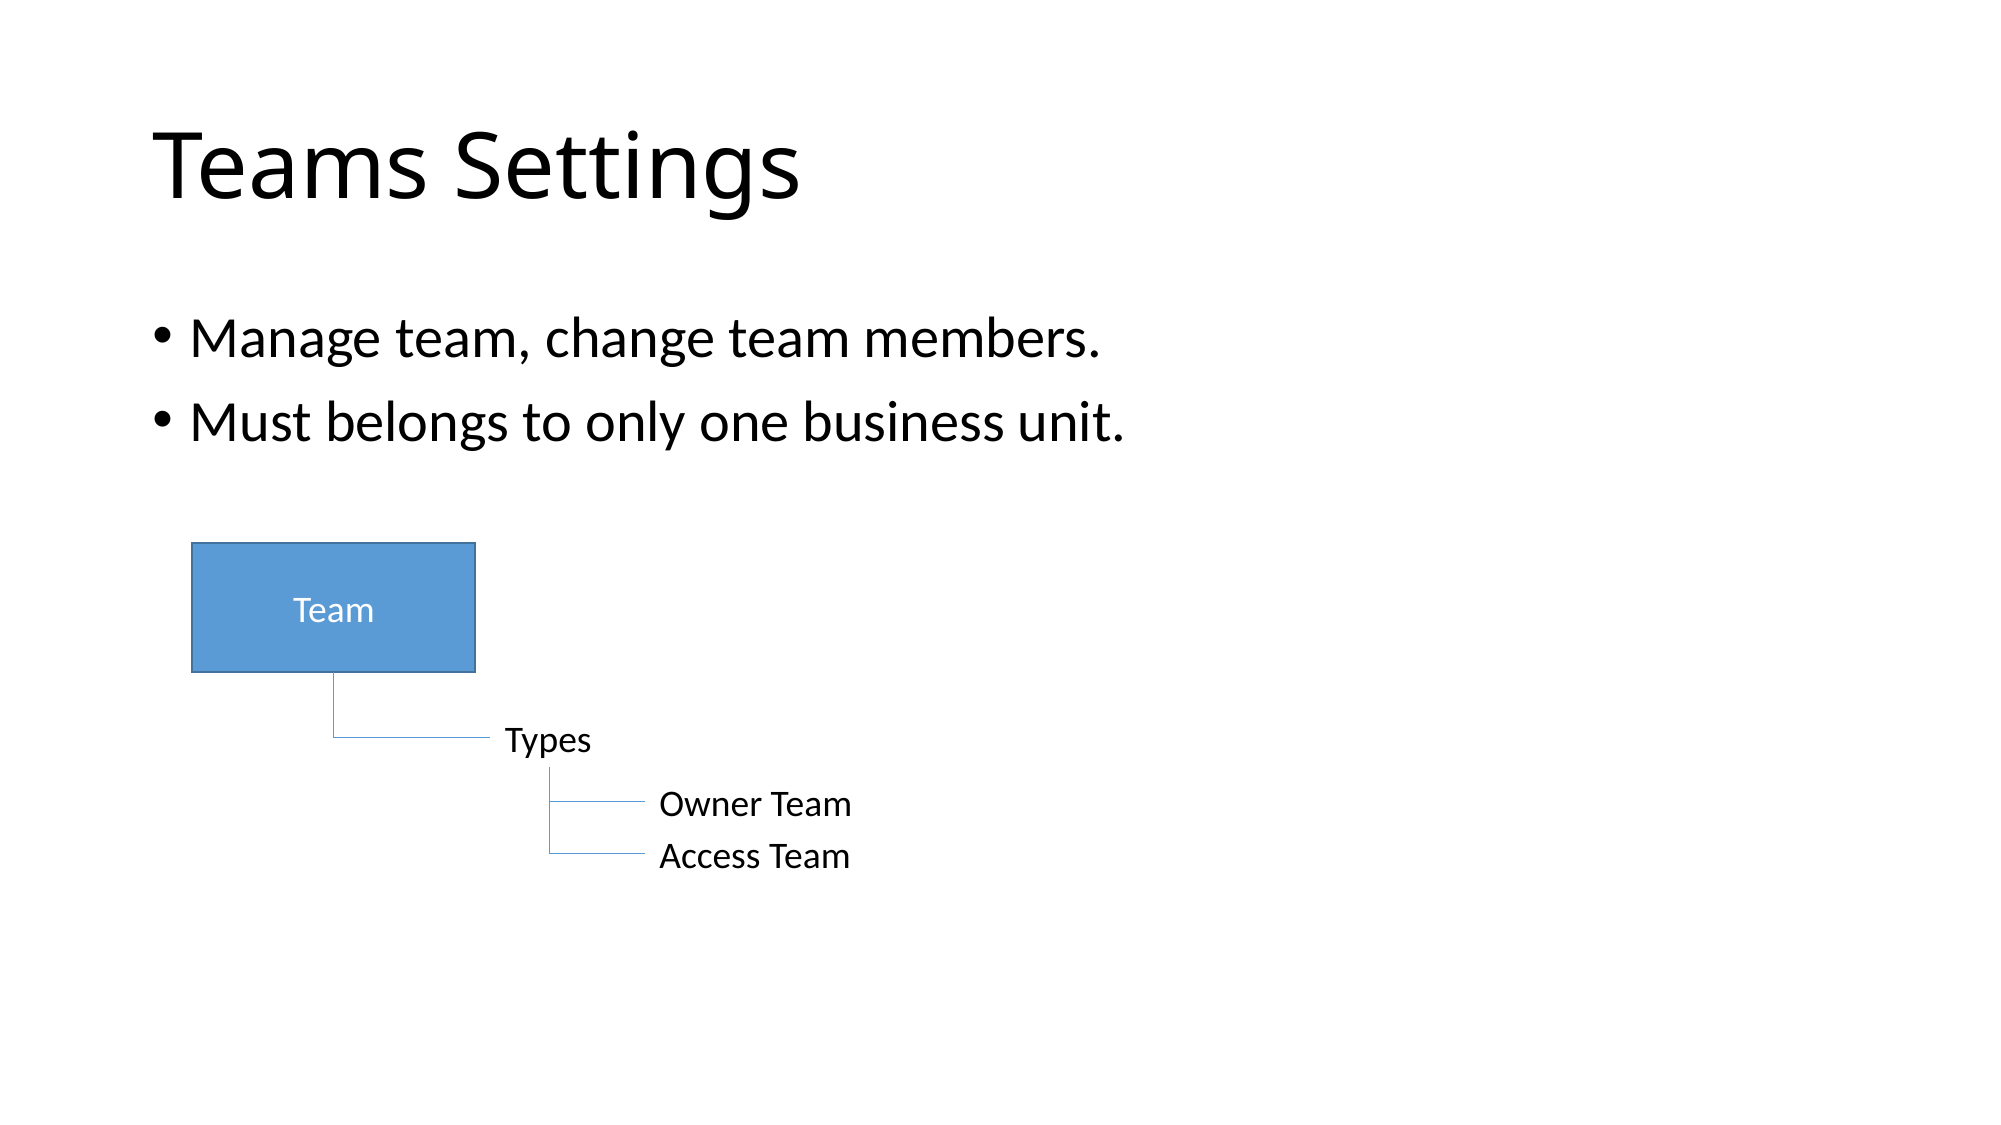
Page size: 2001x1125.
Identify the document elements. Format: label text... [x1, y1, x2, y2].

title Teams Settings [137, 59, 1863, 278]
list Manage team, change team members. Must belongs to only one business unit. [137, 299, 1863, 1014]
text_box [192, 542, 945, 885]
